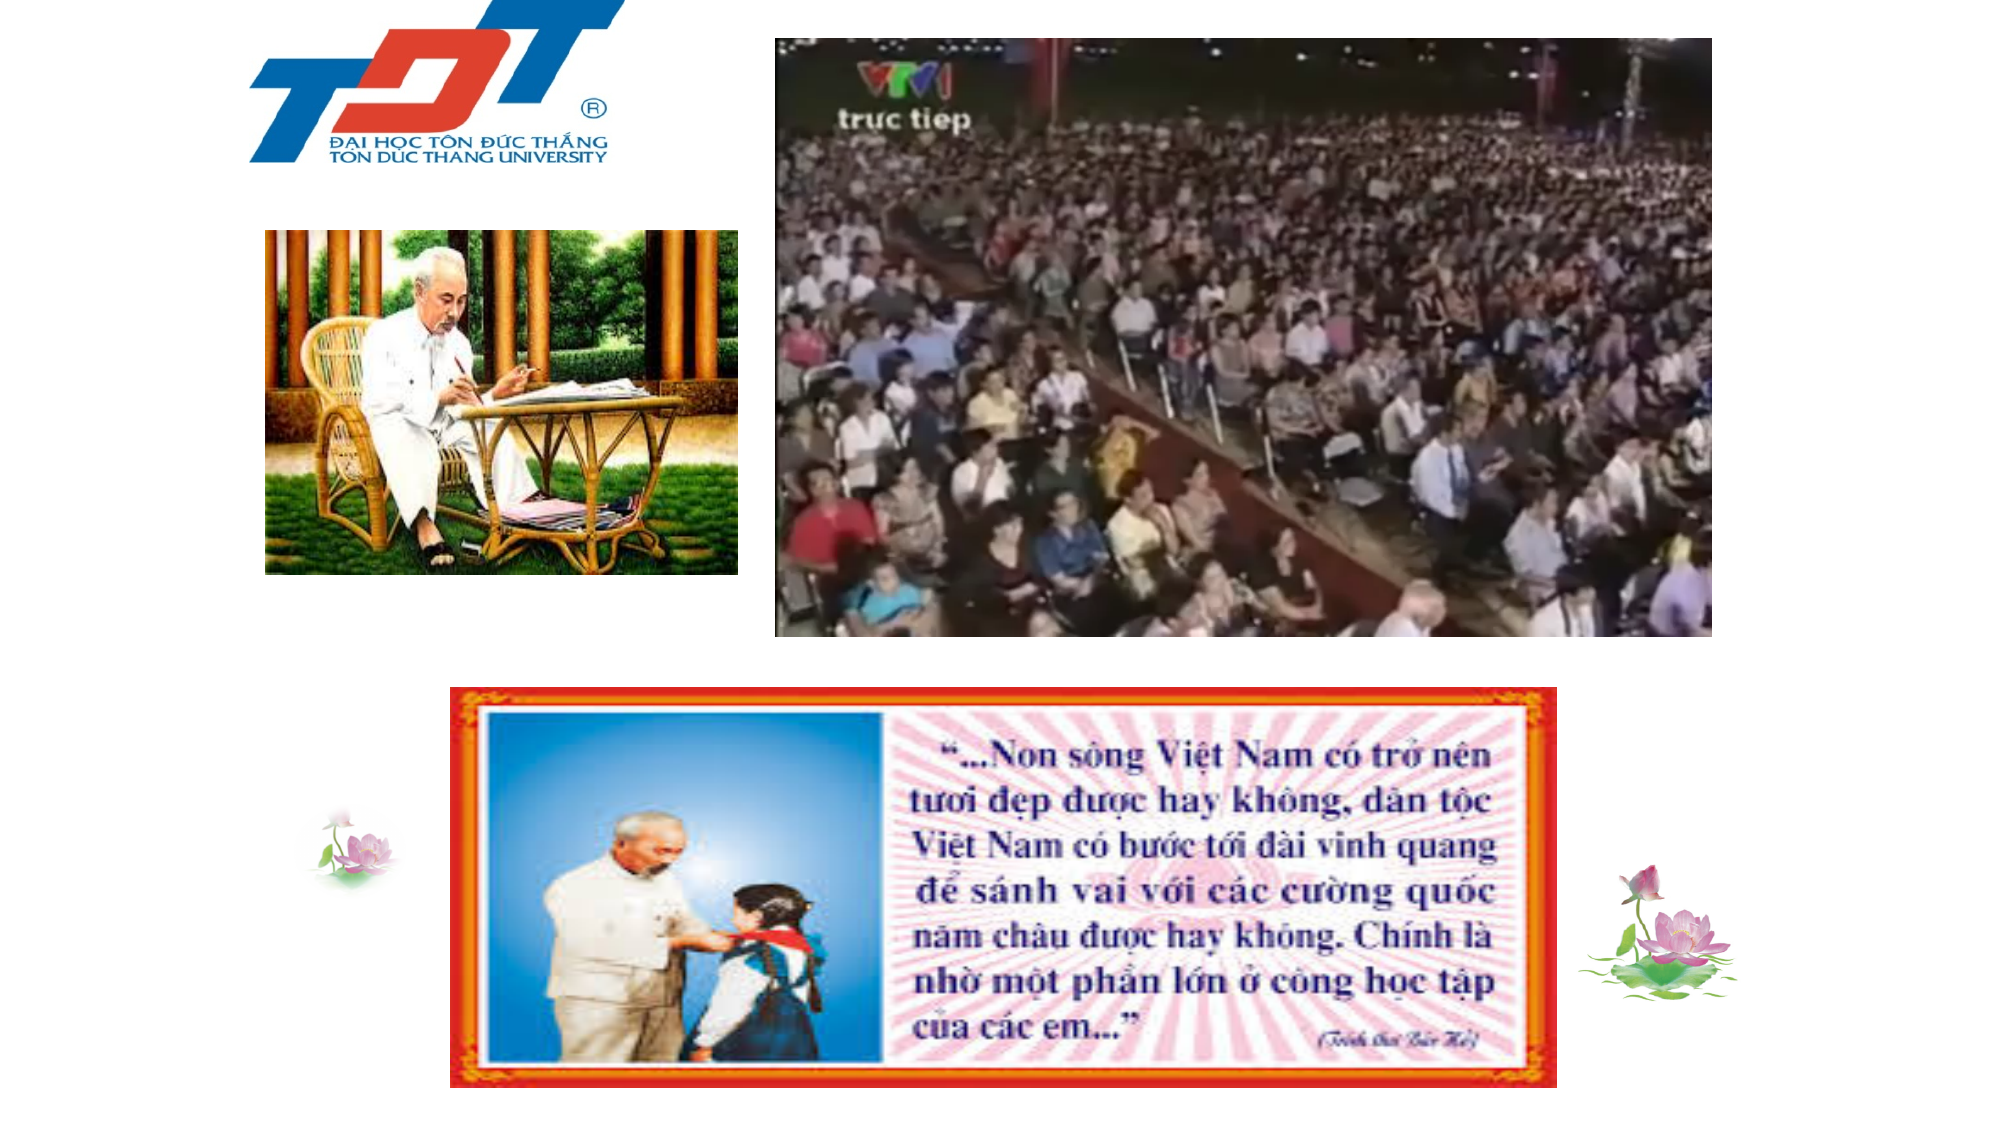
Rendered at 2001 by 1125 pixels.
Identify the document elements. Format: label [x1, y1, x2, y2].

picture [287, 799, 413, 904]
picture [265, 229, 738, 576]
picture [249, 0, 626, 163]
picture [1574, 862, 1743, 1006]
picture [449, 687, 1557, 1088]
text_box [774, 37, 1713, 638]
